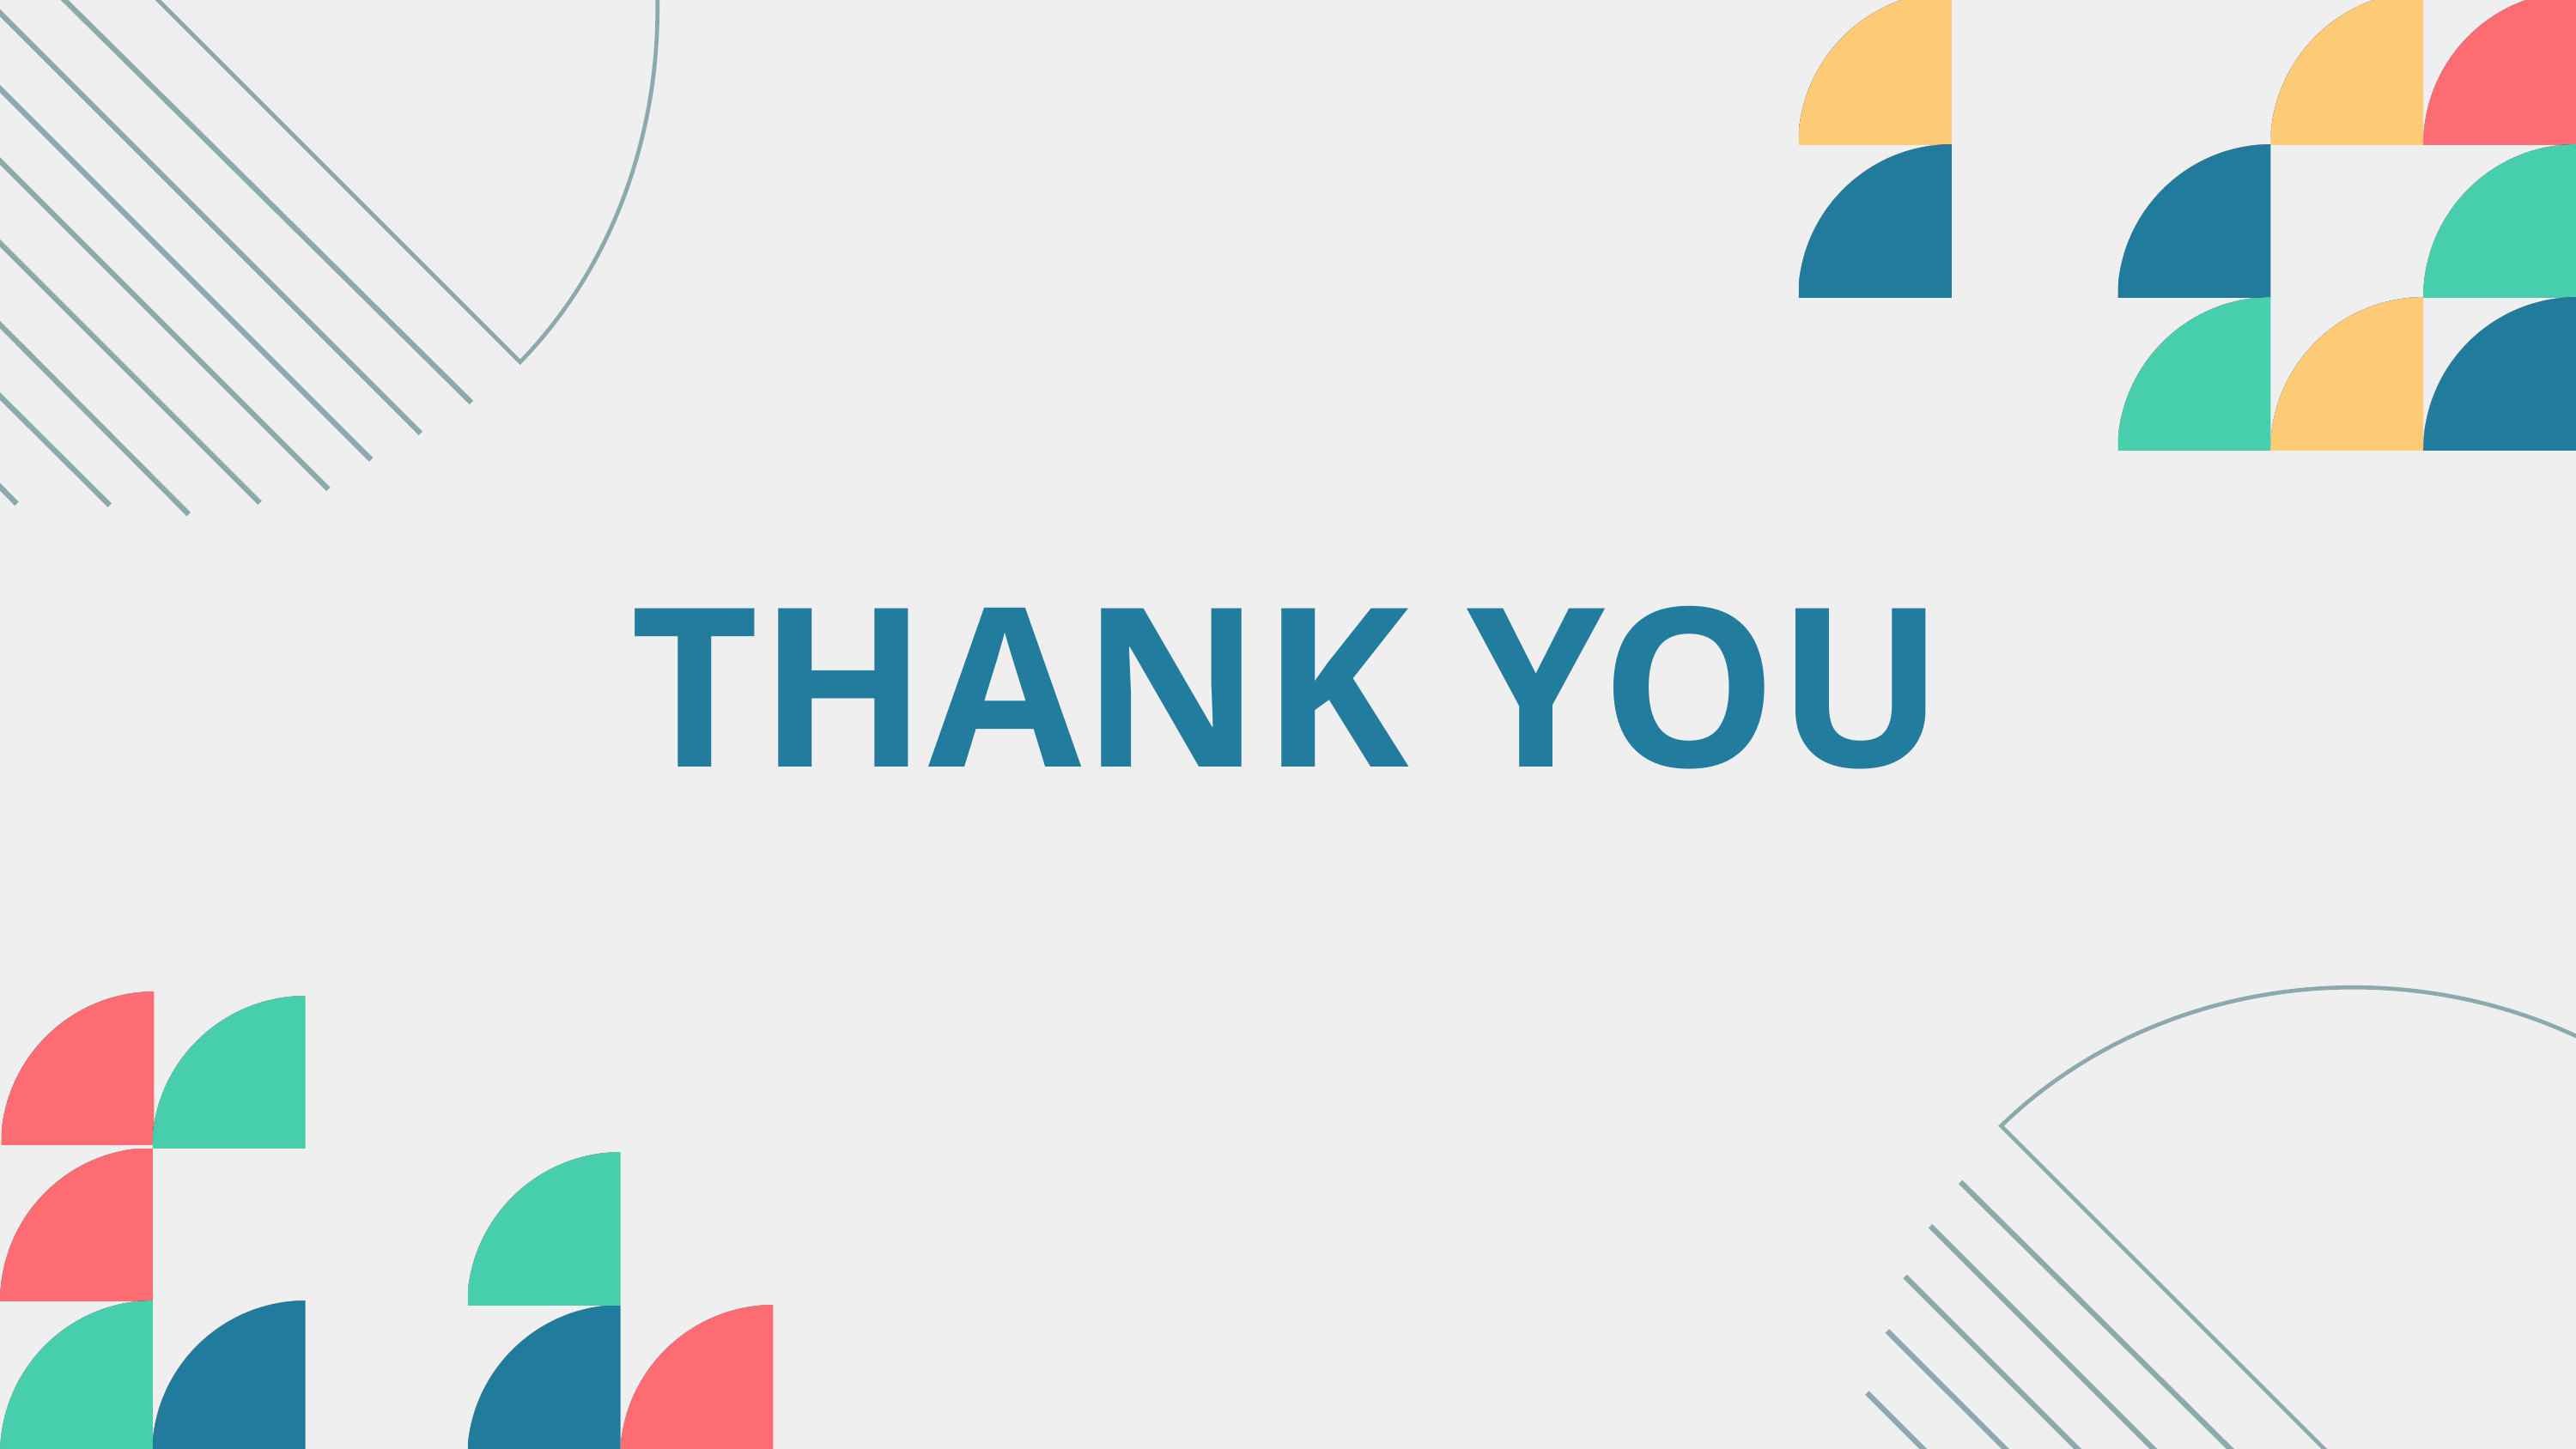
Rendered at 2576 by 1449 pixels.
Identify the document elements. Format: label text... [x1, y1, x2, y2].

text_box [1798, 0, 1952, 144]
text_box [2117, 297, 2271, 451]
text_box [1798, 144, 1952, 298]
text_box [2424, 297, 2576, 451]
text_box [152, 1300, 306, 1449]
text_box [1848, 770, 2576, 1449]
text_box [0, 0, 876, 517]
text_box [467, 1306, 620, 1449]
text_box THANK YOU [539, 590, 2036, 812]
text_box [0, 1149, 153, 1300]
text_box [0, 1300, 152, 1449]
text_box [2423, 144, 2576, 297]
text_box [620, 1305, 774, 1449]
text_box [2424, 0, 2576, 144]
text_box [2117, 144, 2271, 297]
text_box [467, 1152, 621, 1306]
text_box [2270, 0, 2424, 145]
text_box [2271, 297, 2424, 451]
text_box [1, 991, 155, 1145]
text_box [152, 996, 306, 1149]
